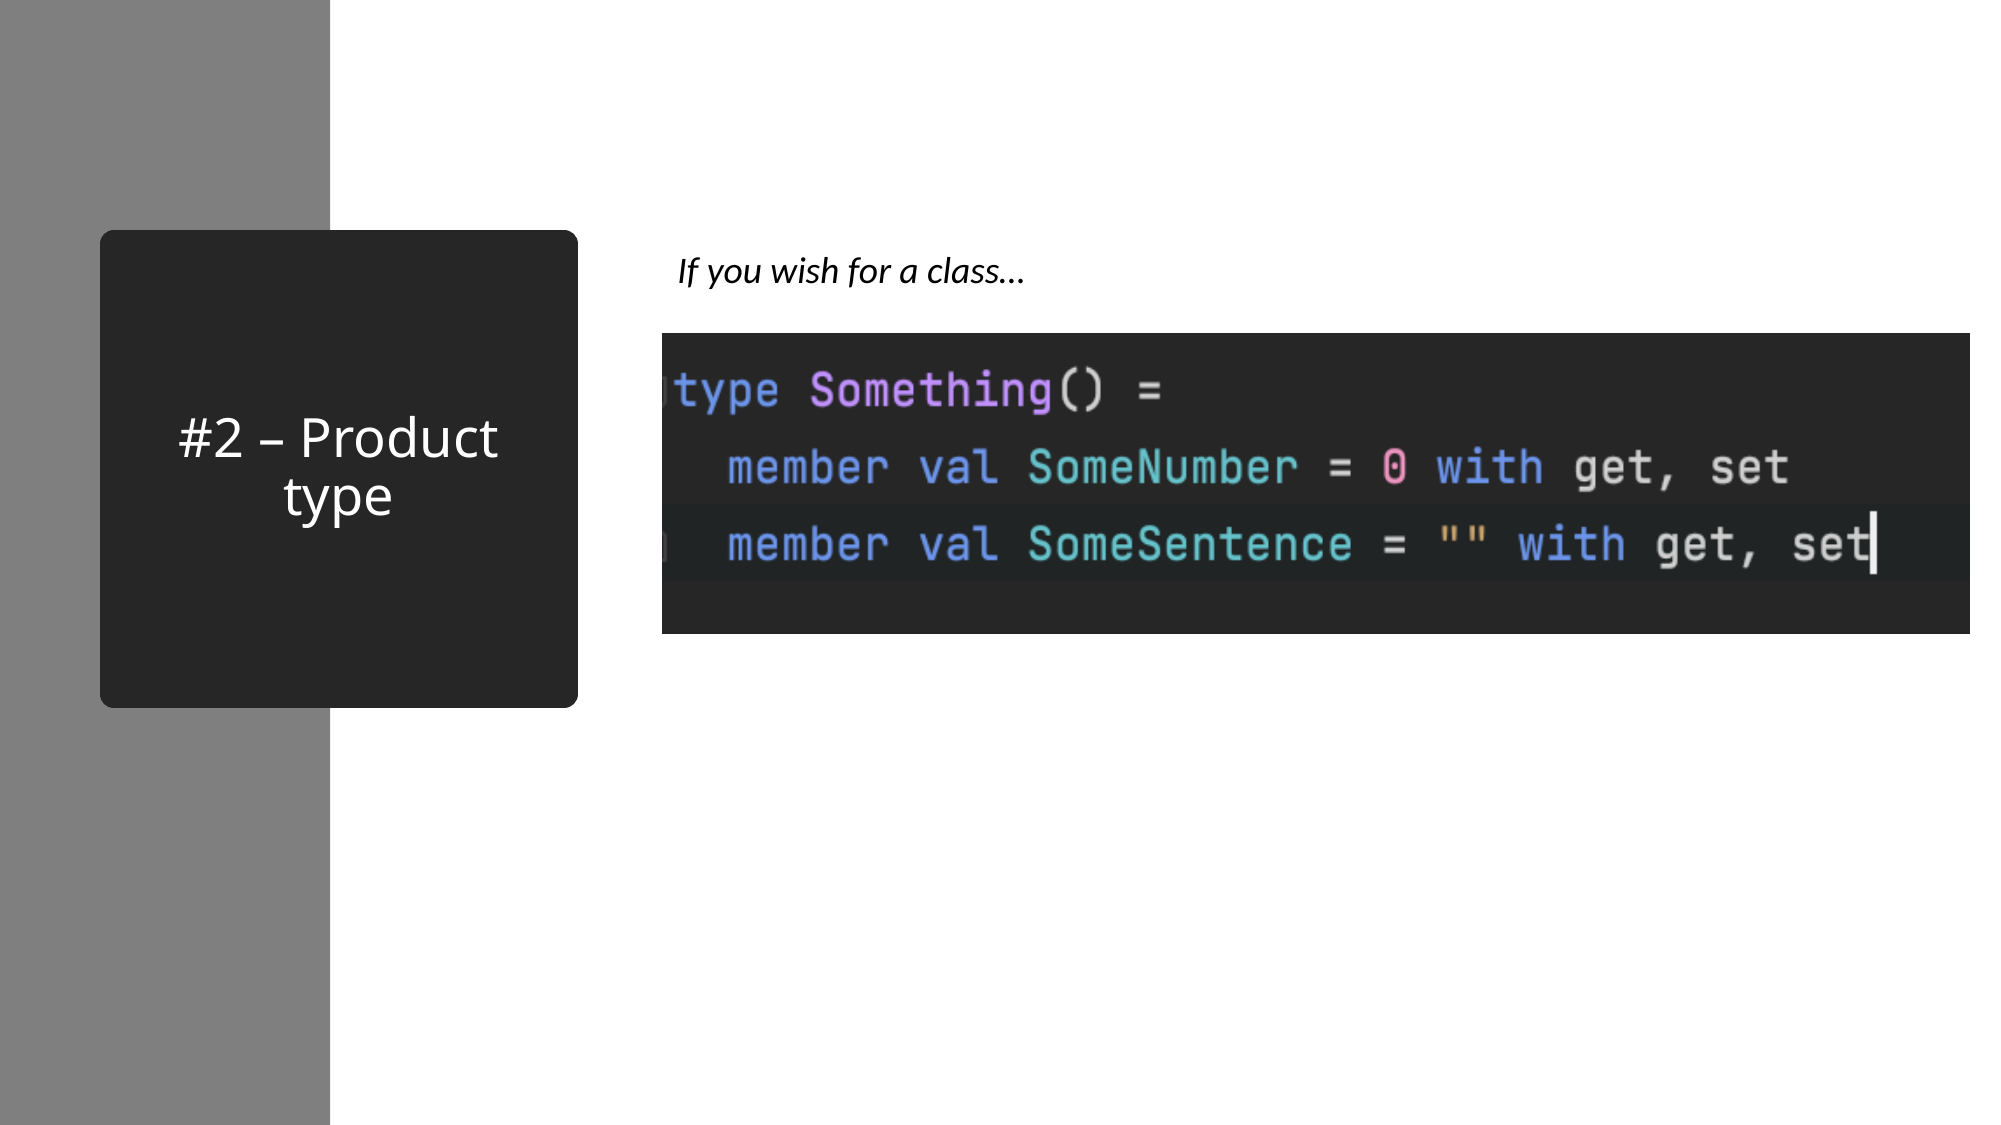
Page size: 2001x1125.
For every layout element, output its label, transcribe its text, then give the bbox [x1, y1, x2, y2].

text_box [0, 0, 331, 1125]
text_box If you wish for a class… [662, 243, 1053, 306]
title #2 – Product type [113, 243, 564, 694]
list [662, 333, 1970, 634]
